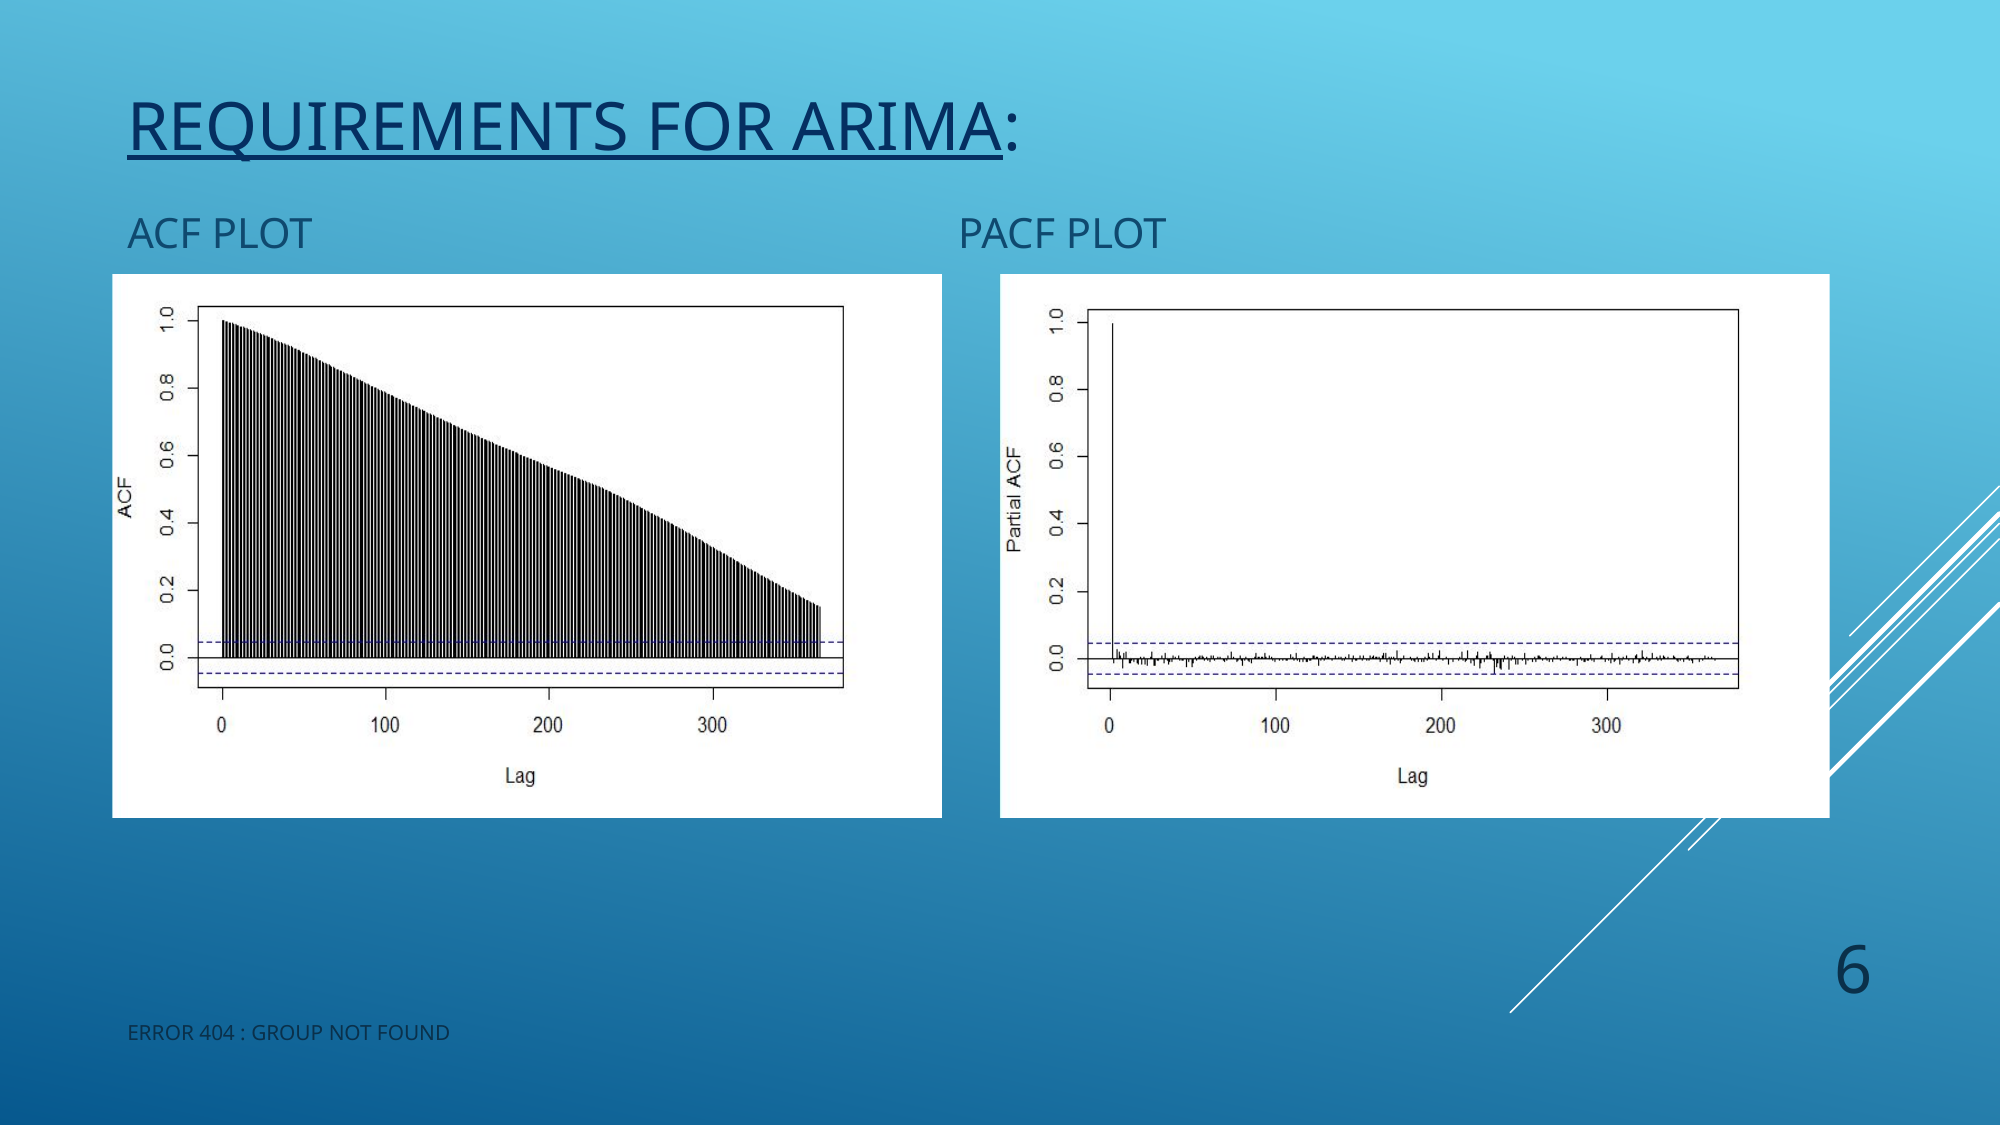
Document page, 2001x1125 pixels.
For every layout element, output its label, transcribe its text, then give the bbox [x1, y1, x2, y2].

footer ERROR 404 : GROUP NOT FOUND [112, 1012, 1350, 1073]
picture [999, 273, 1830, 819]
title REQUIREMENTS FOR ARIMA: [112, 0, 1513, 112]
picture [111, 273, 943, 819]
slide_number 6 [1700, 915, 1888, 1025]
list ACF PLOT PACF PLOT [112, 112, 1513, 706]
